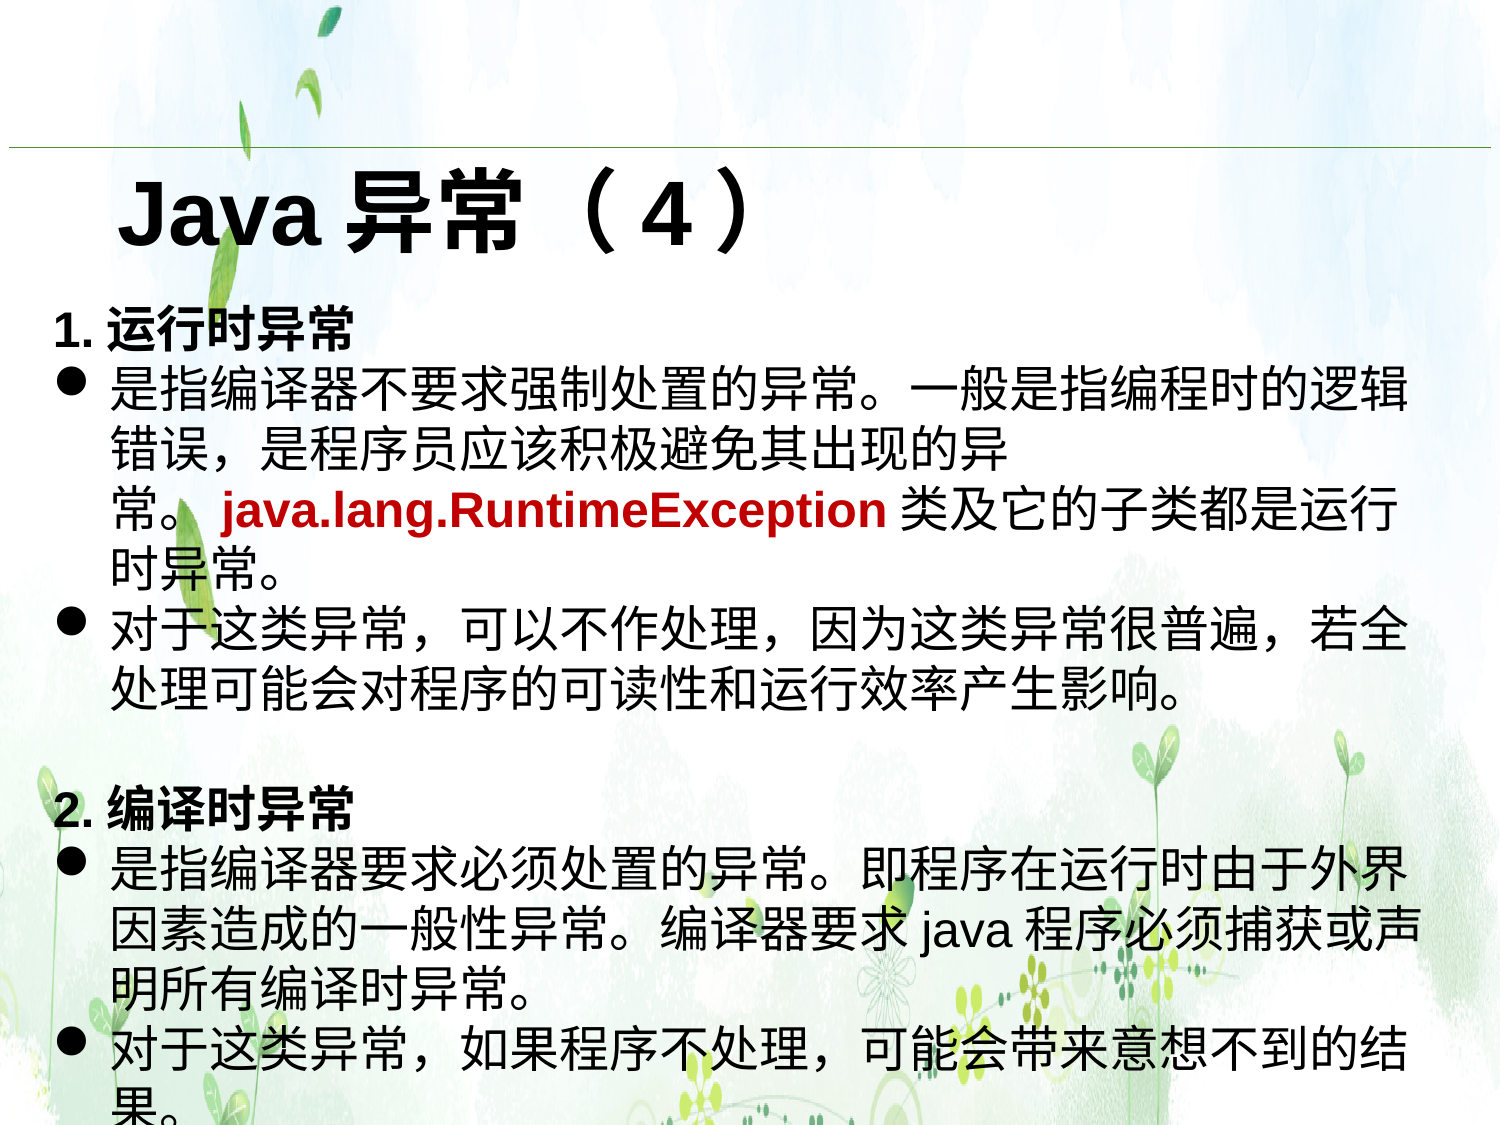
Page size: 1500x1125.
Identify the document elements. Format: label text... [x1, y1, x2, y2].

picture [0, 0, 1500, 1125]
title Java异常（4） [102, 106, 1398, 325]
text_box 1.运行时异常 是指编译器不要求强制处置的异常。一般是指编程时的逻辑错误，是程序员应该积极避免其出现的异常。java.lang.RuntimeException类及它的子类都是运行时异常。 对于这类异常，可以不作处理，因为这类异常很普遍，若全处理可能会对程序的可读性和运行效率产生影响。 2.编译时异常 是指编译器要求必须处置的异常。即程序在运行时由于外界因素造成的一般性异常。编译器要求java程序必须捕获或声明所有编译时异常。 对于这类异常，如果程序不处理，可能会带来意想不到的结果。 [38, 290, 1459, 1125]
